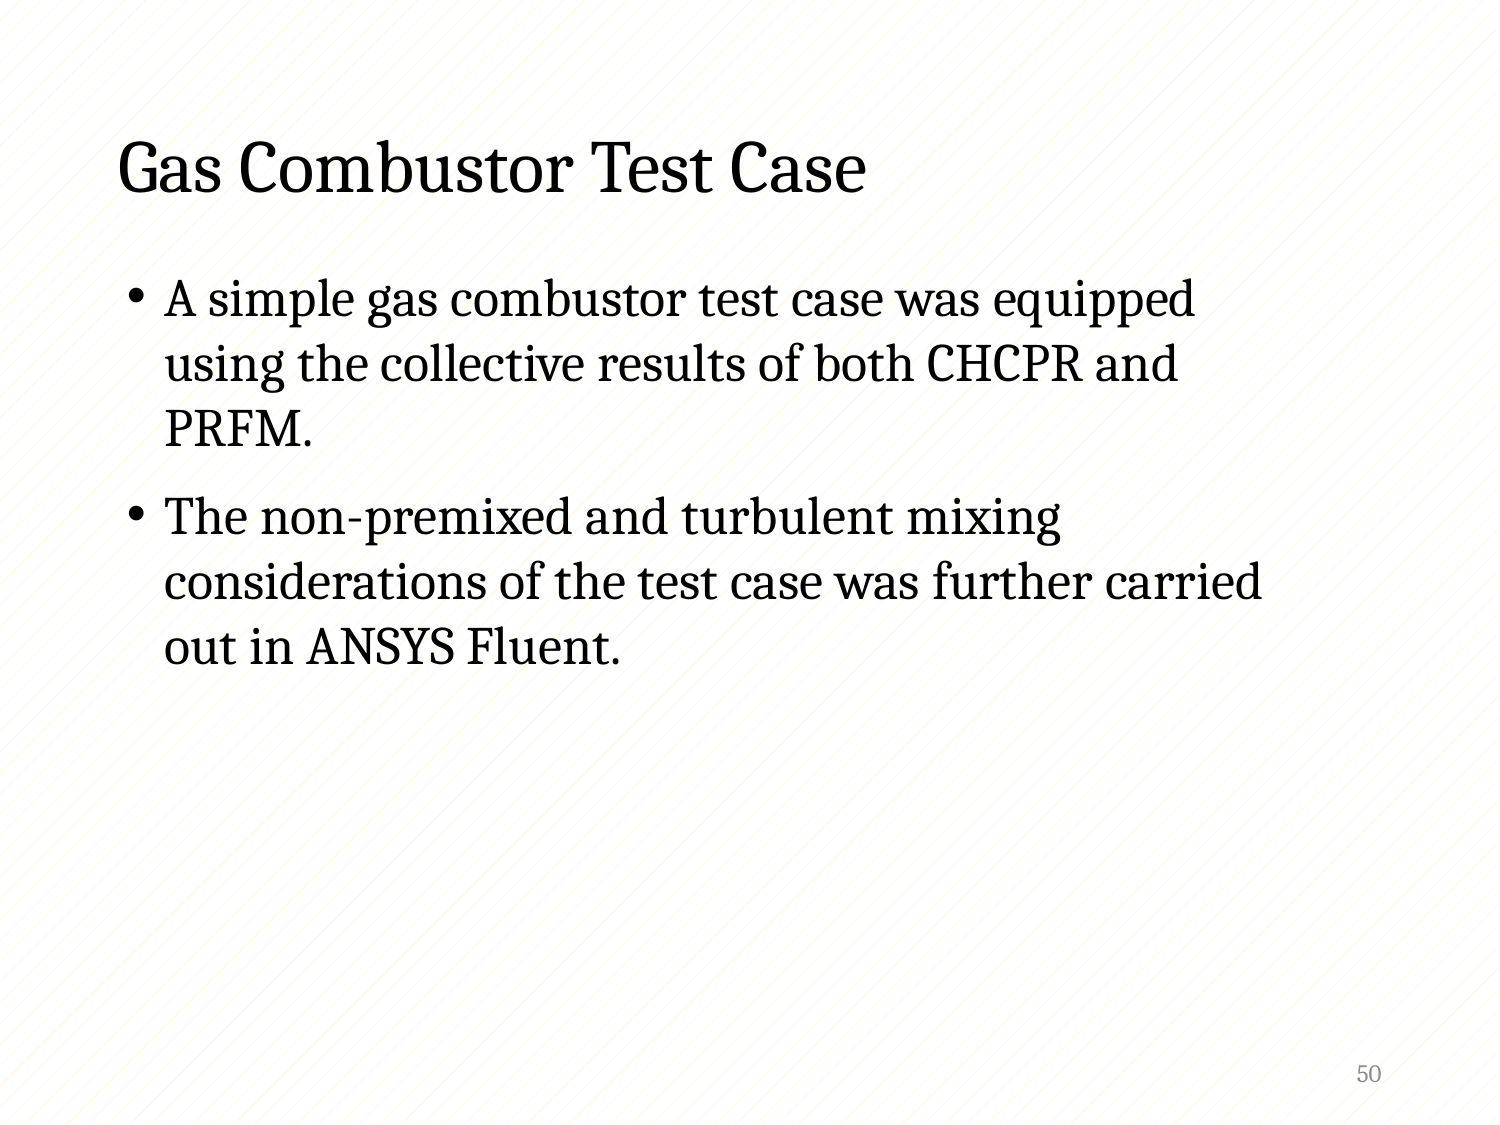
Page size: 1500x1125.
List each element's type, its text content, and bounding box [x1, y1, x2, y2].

list A simple gas combustor test case was equipped using the collective results of both CHCPR and PRFM. The non-premixed and turbulent mixing considerations of the test case was further carried out in ANSYS Fluent. [111, 254, 1344, 985]
title Gas Combustor Test Case [103, 59, 1397, 278]
slide_number 50 [1059, 1042, 1397, 1103]
